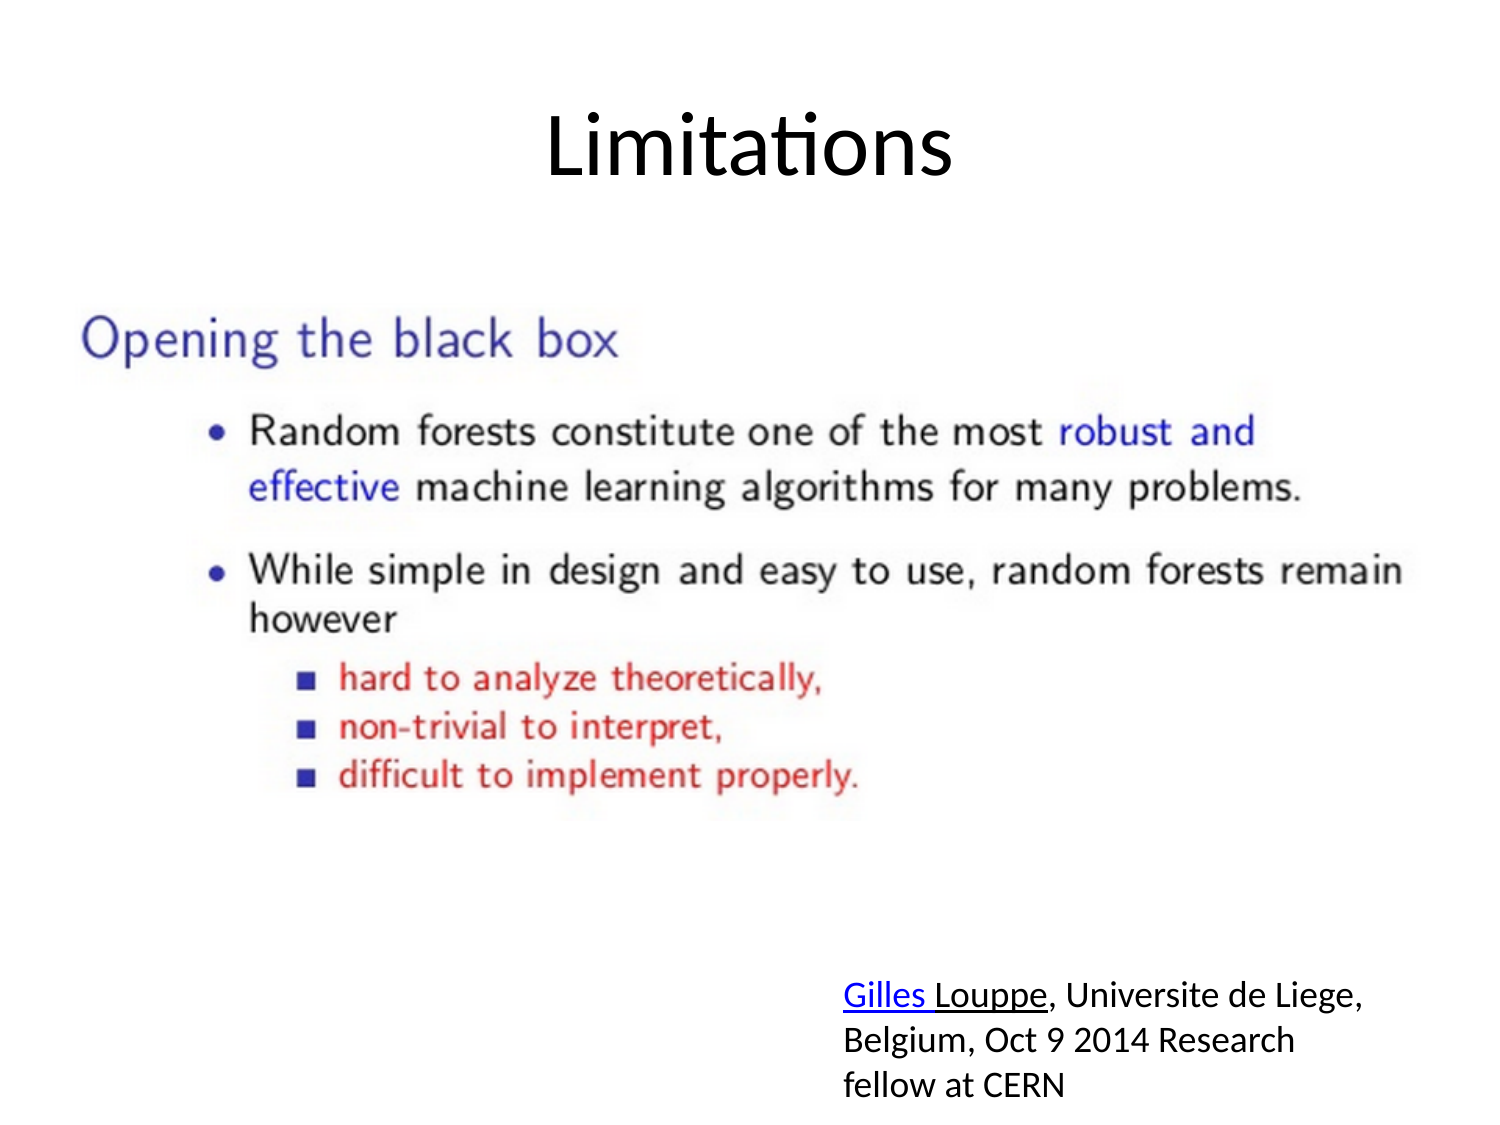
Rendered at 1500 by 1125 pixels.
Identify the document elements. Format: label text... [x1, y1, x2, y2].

title Limitations [75, 45, 1425, 233]
text_box Gilles Louppe, Universite de Liege, Belgium, Oct 9 2014 Research fellow at CERN [828, 962, 1500, 1113]
picture [70, 303, 1430, 822]
